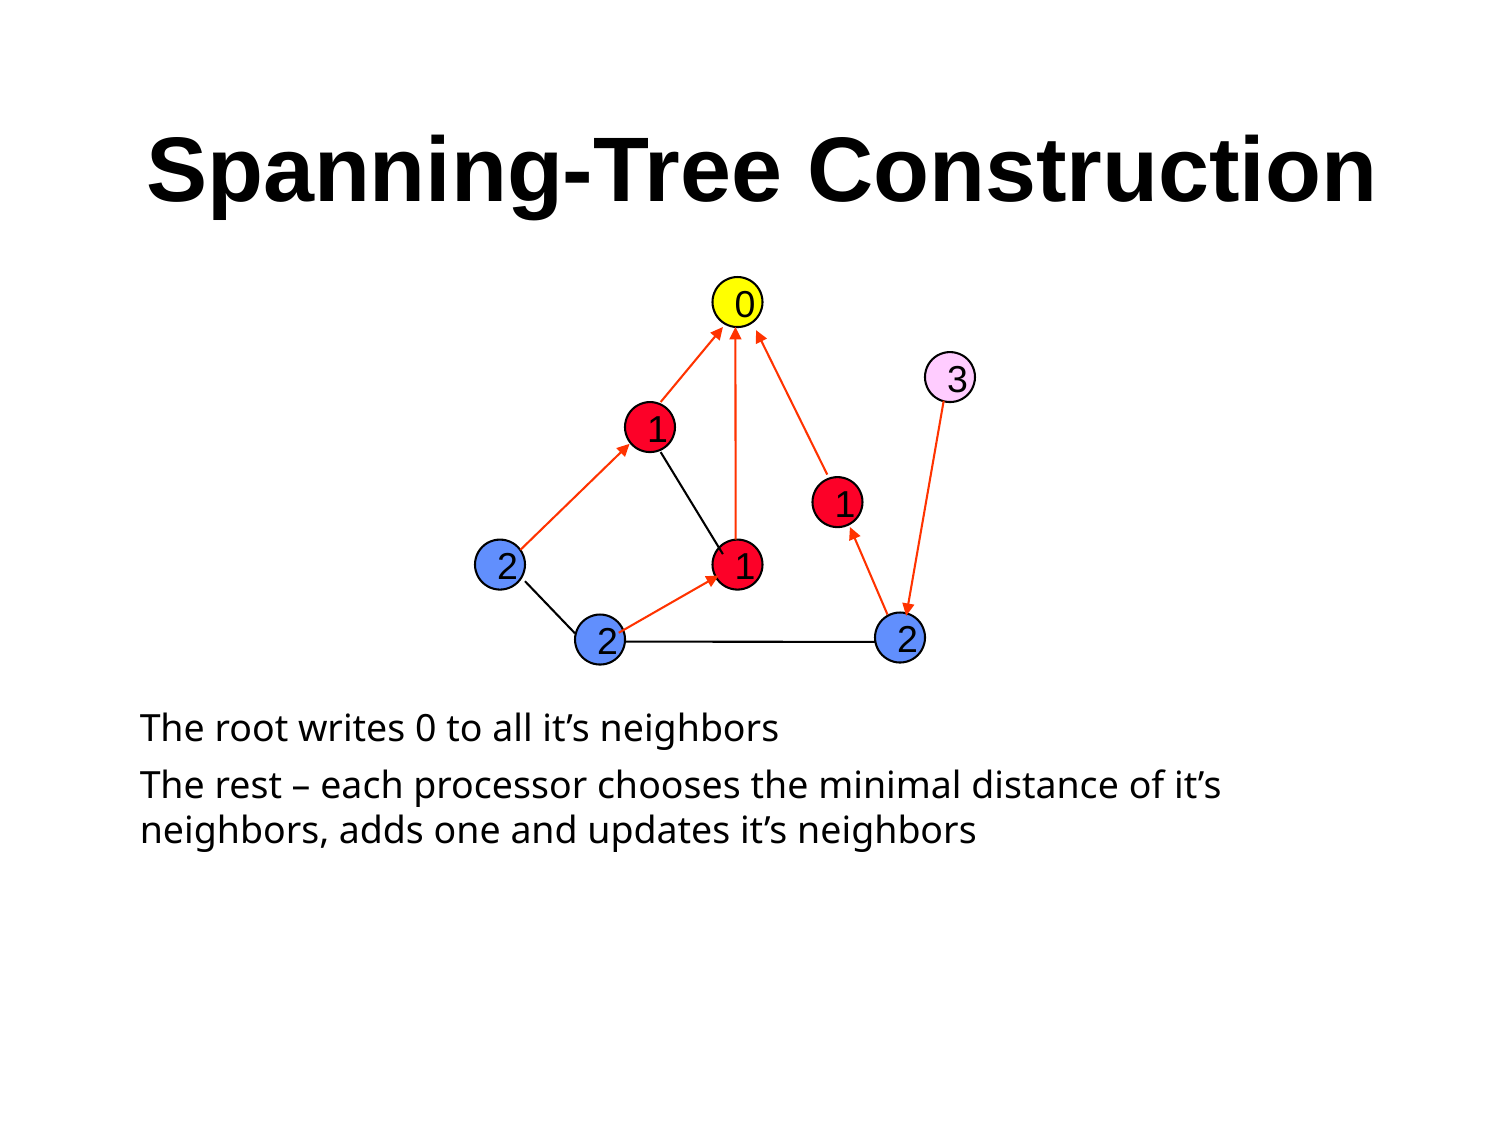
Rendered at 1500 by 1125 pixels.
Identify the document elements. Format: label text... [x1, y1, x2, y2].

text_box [474, 276, 976, 665]
title Spanning-Tree Construction [124, 70, 1401, 259]
text_box The root writes 0 to all it’s neighbors The rest – each processor chooses the minimal distance of it’s neighbors, adds one and updates it’s neighbors [125, 696, 1275, 859]
